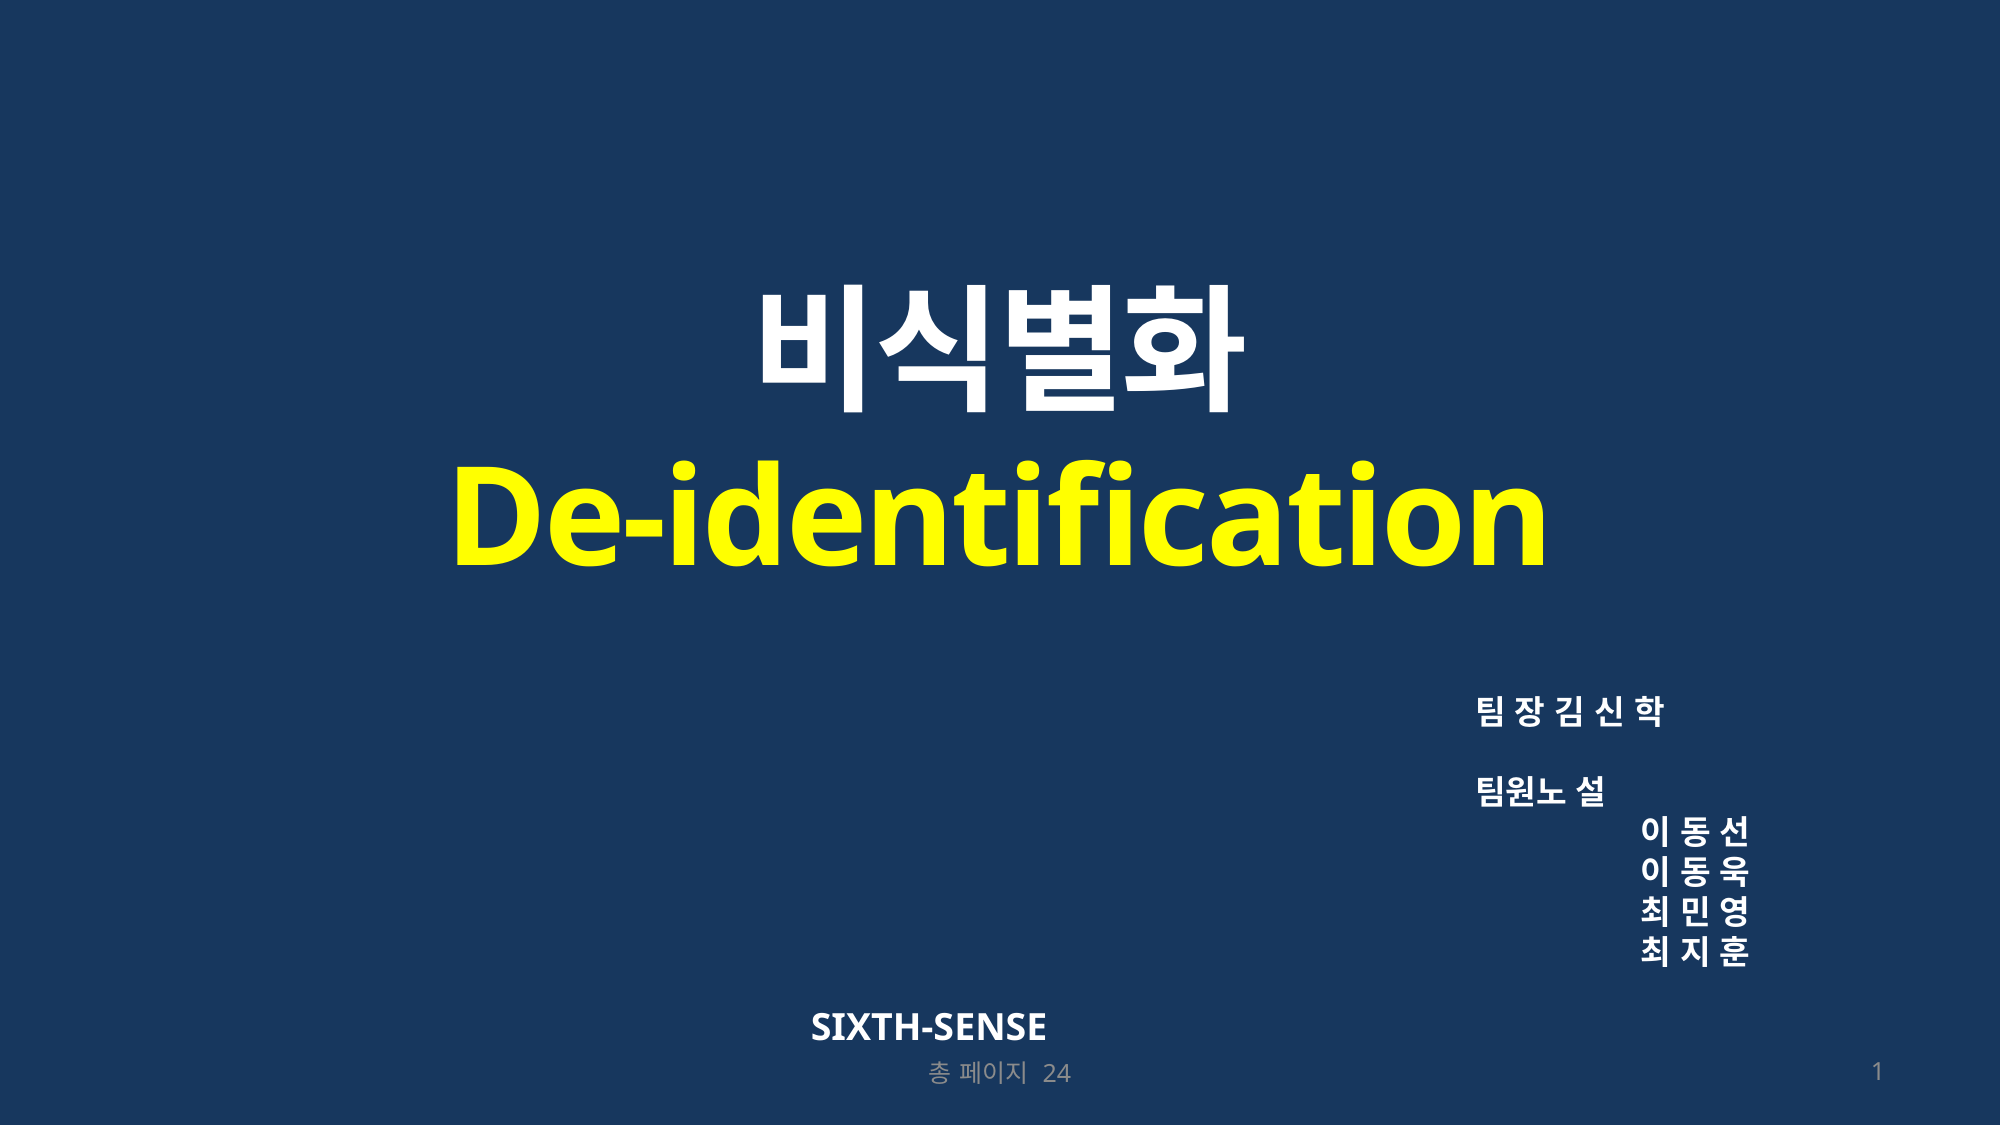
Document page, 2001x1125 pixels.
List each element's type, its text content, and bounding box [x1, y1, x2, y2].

text_box SIXTH-SENSE [633, 995, 1225, 1081]
slide_number 1 [1433, 1042, 1900, 1103]
text_box 비식별화 De-identification [255, 255, 1745, 600]
footer 총 페이지 24 [683, 1042, 1317, 1103]
text_box 팀 장 김 신 학 팀원노 설 이 동 선 이 동 욱 최 민 영 최 지 훈 [1460, 684, 1910, 979]
